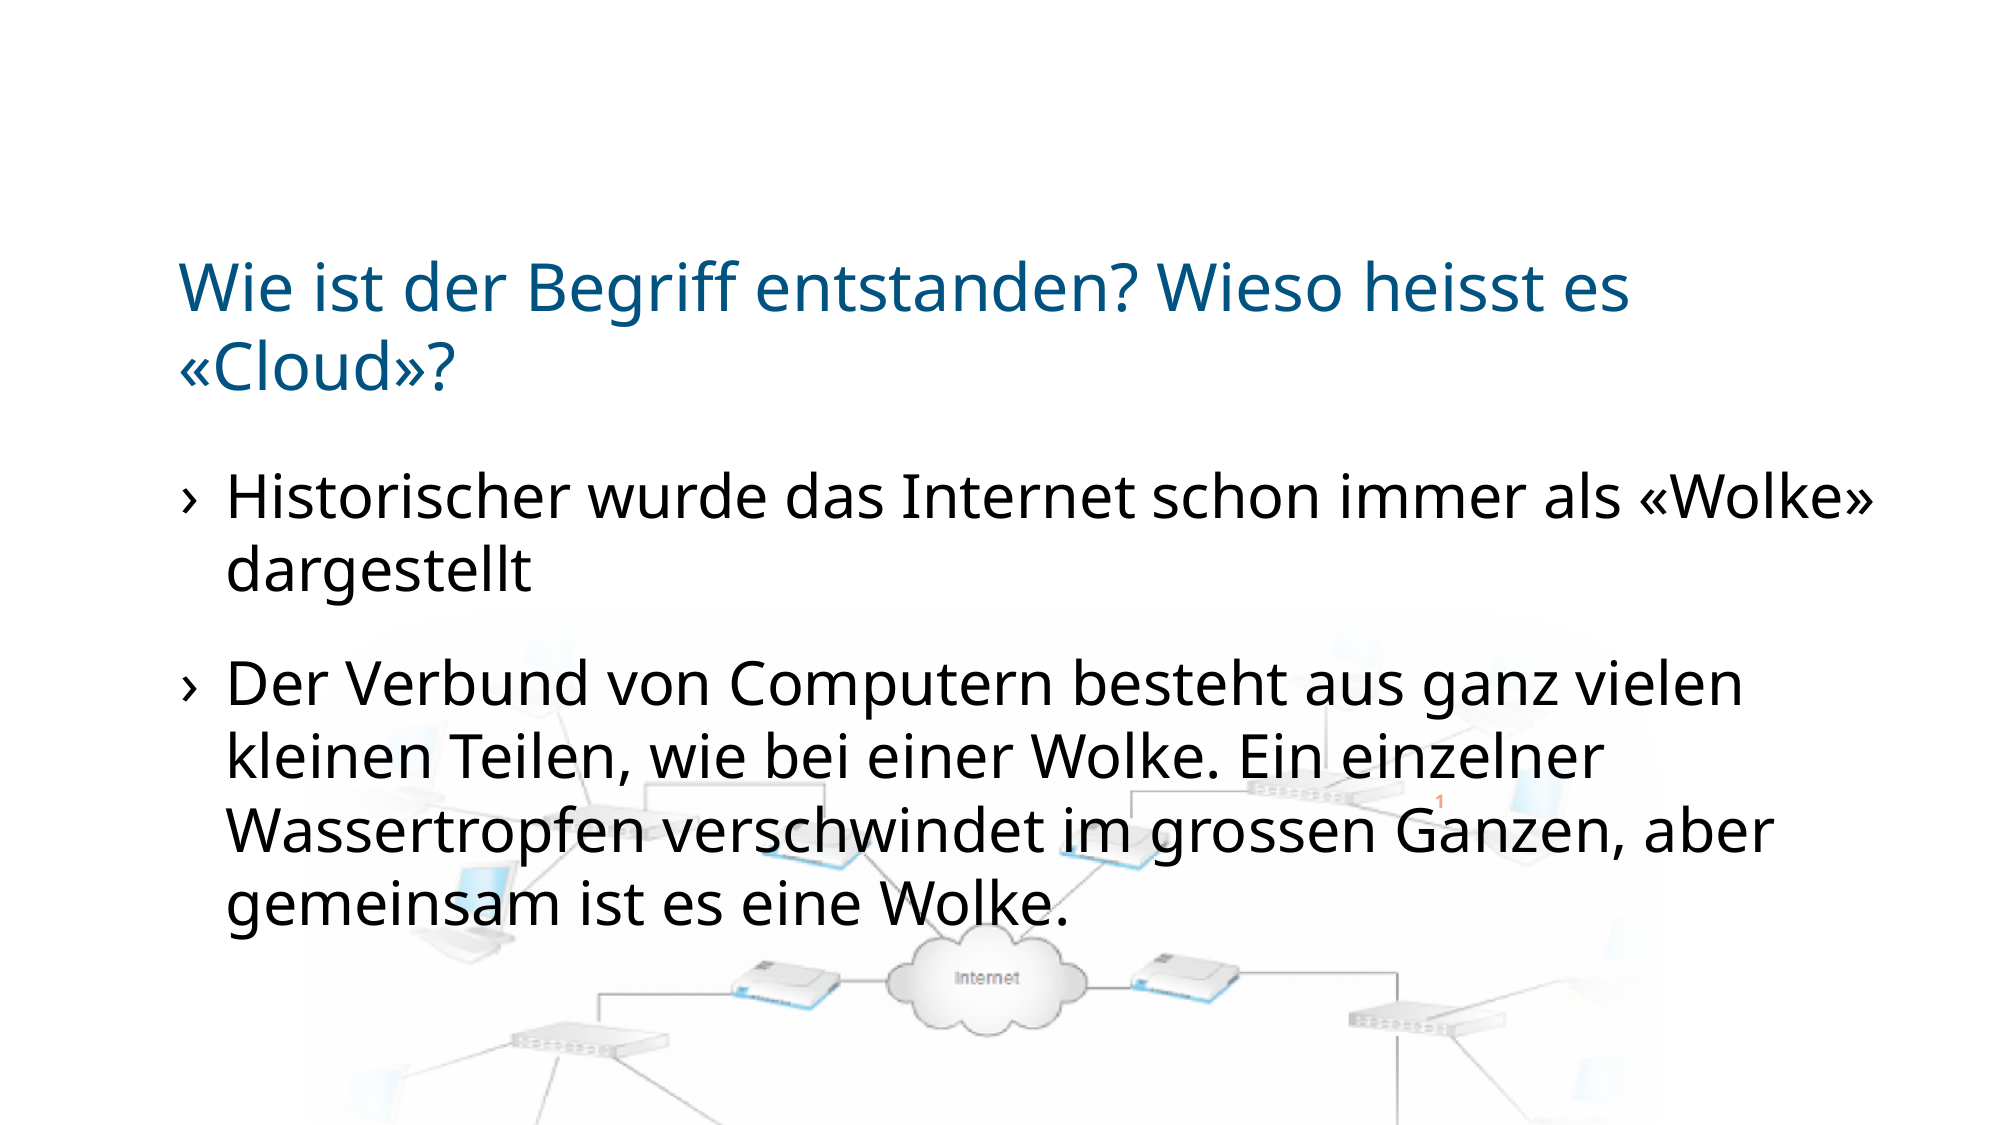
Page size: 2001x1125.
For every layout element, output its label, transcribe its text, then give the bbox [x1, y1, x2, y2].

title Wie ist der Begriff entstanden? Wieso heisst es «Cloud»? [162, 236, 1944, 327]
list Historischer wurde das Internet schon immer als «Wolke» dargestellt Der Verbund von Computern besteht aus ganz vielen kleinen Teilen, wie bei einer Wolke. Ein einzelner Wassertropfen verschwindet im grossen Ganzen, aber gemeinsam ist es eine Wolke. [162, 335, 1944, 987]
slide_number 1 [1108, 782, 1459, 828]
